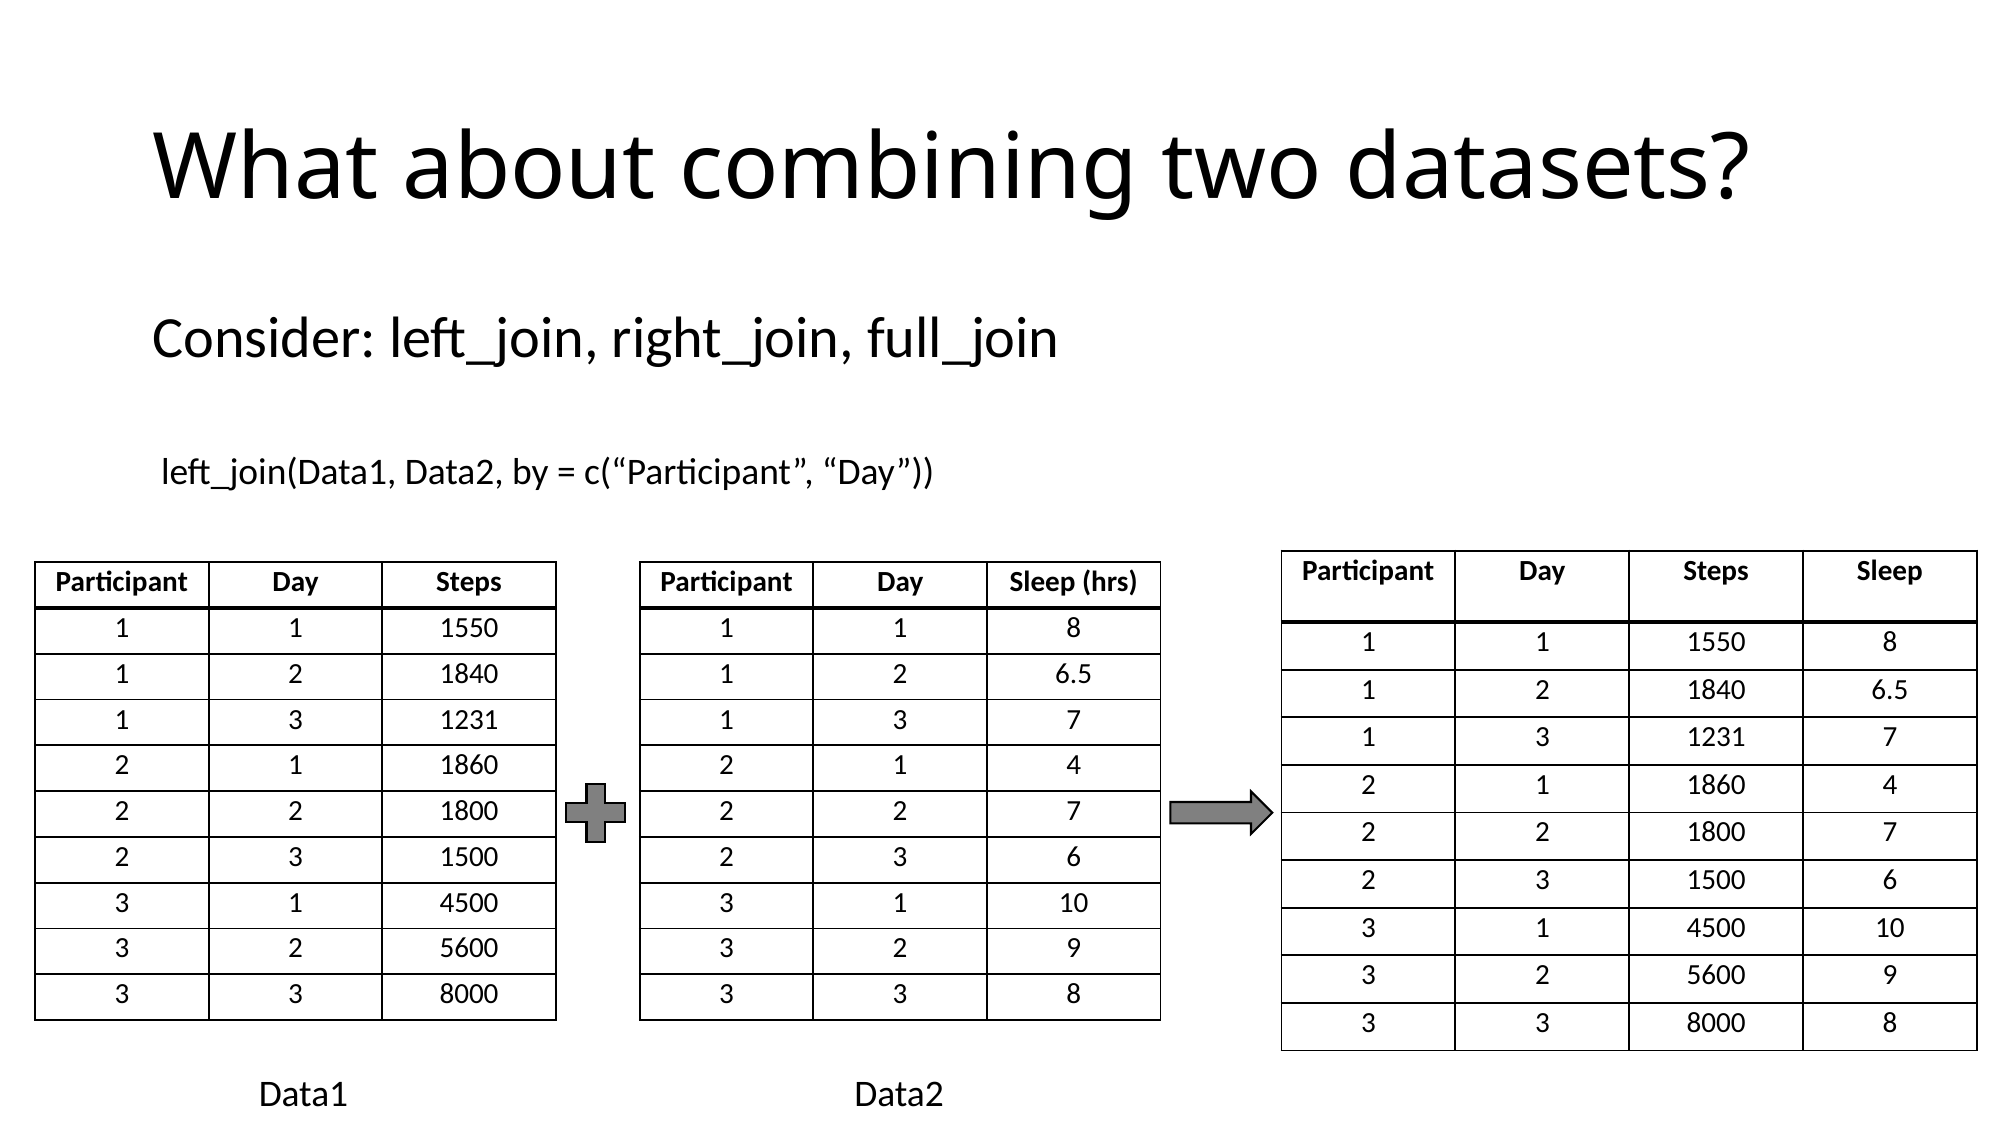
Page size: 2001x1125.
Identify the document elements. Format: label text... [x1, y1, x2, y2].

table_cell 2 [1282, 861, 1454, 907]
table_cell 1 [210, 746, 381, 790]
table_cell 2 [1456, 813, 1628, 859]
table_cell 1860 [383, 746, 555, 790]
table_cell 8 [1804, 1004, 1976, 1050]
table_header Day [814, 563, 986, 606]
table_cell 9 [1804, 956, 1976, 1002]
table_cell 1 [1456, 624, 1628, 669]
text_box Data1 [243, 1061, 536, 1122]
table_header Steps [1630, 552, 1802, 620]
table_cell 7 [1804, 813, 1976, 859]
table_cell 2 [36, 838, 208, 882]
table_cell 6 [988, 838, 1160, 882]
table_cell 2 [1456, 671, 1628, 716]
table_cell 2 [36, 792, 208, 836]
table_cell 2 [210, 929, 381, 973]
table_cell 2 [210, 792, 381, 836]
table_cell 3 [36, 975, 208, 1019]
table_cell 1 [36, 700, 208, 744]
table_cell 3 [814, 838, 986, 882]
table_header Day [1456, 552, 1628, 620]
table_cell 9 [988, 929, 1160, 973]
table_cell 1860 [1630, 766, 1802, 812]
table_cell 3 [36, 884, 208, 928]
table_cell 3 [1282, 909, 1454, 954]
table_cell 2 [814, 929, 986, 973]
table_cell 4 [1804, 766, 1976, 812]
table_cell 1 [1282, 624, 1454, 669]
table_cell 1 [814, 610, 986, 653]
table_cell 1840 [1630, 671, 1802, 716]
table_cell 1 [641, 610, 812, 653]
table_cell 3 [210, 700, 381, 744]
list Consider: left_join, right_join, full_join left_join(Data1, Data2, by = c(“Participant”, “Day”)) [137, 299, 1863, 1014]
table_cell 1 [210, 610, 381, 653]
table_cell 3 [210, 838, 381, 882]
table_cell 1 [1282, 671, 1454, 716]
table_cell 8 [988, 610, 1160, 653]
table_cell 7 [988, 792, 1160, 836]
table_header Participant [641, 563, 812, 606]
table_cell 3 [814, 700, 986, 744]
table_cell 10 [988, 884, 1160, 928]
table_cell 4 [988, 746, 1160, 790]
table_cell 8000 [383, 975, 555, 1019]
table_cell 1231 [383, 700, 555, 744]
table_cell 1 [814, 884, 986, 928]
table_cell 5600 [383, 929, 555, 973]
table_cell 4500 [1630, 909, 1802, 954]
table_cell 2 [1456, 956, 1628, 1002]
text_box [1169, 788, 1274, 837]
table_cell 1500 [1630, 861, 1802, 907]
table_cell 7 [1804, 718, 1976, 764]
table_cell 8000 [1630, 1004, 1802, 1050]
table_cell 5600 [1630, 956, 1802, 1002]
table_cell 2 [814, 792, 986, 836]
table_cell 1 [36, 655, 208, 699]
table_cell 2 [1282, 813, 1454, 859]
table_cell 1550 [1630, 624, 1802, 669]
table_header Sleep [1804, 552, 1976, 620]
table_cell 1 [641, 700, 812, 744]
text_box [565, 783, 626, 843]
table_header Steps [383, 563, 555, 606]
table_cell 6 [1804, 861, 1976, 907]
table_cell 3 [814, 975, 986, 1019]
table_cell 3 [1456, 861, 1628, 907]
table_cell 3 [210, 975, 381, 1019]
title What about combining two datasets? [137, 59, 1863, 278]
table_cell 3 [641, 884, 812, 928]
table_cell 6.5 [988, 655, 1160, 699]
table_cell 3 [36, 929, 208, 973]
table_cell 8 [988, 975, 1160, 1019]
table_cell 1 [210, 884, 381, 928]
table_cell 2 [641, 838, 812, 882]
table_cell 6.5 [1804, 671, 1976, 716]
table_cell 1 [641, 655, 812, 699]
table_cell 2 [1282, 766, 1454, 812]
table_header Participant [1282, 552, 1454, 620]
table_cell 4500 [383, 884, 555, 928]
table_cell 1 [814, 746, 986, 790]
table_cell 1 [1456, 909, 1628, 954]
table_cell 7 [988, 700, 1160, 744]
table_header Day [210, 563, 381, 606]
table_cell 1550 [383, 610, 555, 653]
text_box Data2 [839, 1061, 1132, 1122]
table_cell 2 [641, 746, 812, 790]
table_cell 3 [1456, 718, 1628, 764]
table_header Participant [36, 563, 208, 606]
table_cell 3 [641, 929, 812, 973]
table_cell 1 [1456, 766, 1628, 812]
table_cell 3 [1456, 1004, 1628, 1050]
table_cell 8 [1804, 624, 1976, 669]
table_cell 2 [641, 792, 812, 836]
table_cell 2 [210, 655, 381, 699]
table_cell 3 [1282, 1004, 1454, 1050]
table_cell 1800 [383, 792, 555, 836]
table_cell 1231 [1630, 718, 1802, 764]
table_cell 3 [1282, 956, 1454, 1002]
table_cell 1840 [383, 655, 555, 699]
table_cell 1 [1282, 718, 1454, 764]
table_cell 1 [36, 610, 208, 653]
table_cell 10 [1804, 909, 1976, 954]
table_cell 3 [641, 975, 812, 1019]
table_cell 2 [36, 746, 208, 790]
table_cell 1800 [1630, 813, 1802, 859]
table_header Sleep (hrs) [988, 563, 1160, 606]
table_cell 1500 [383, 838, 555, 882]
table_cell 2 [814, 655, 986, 699]
